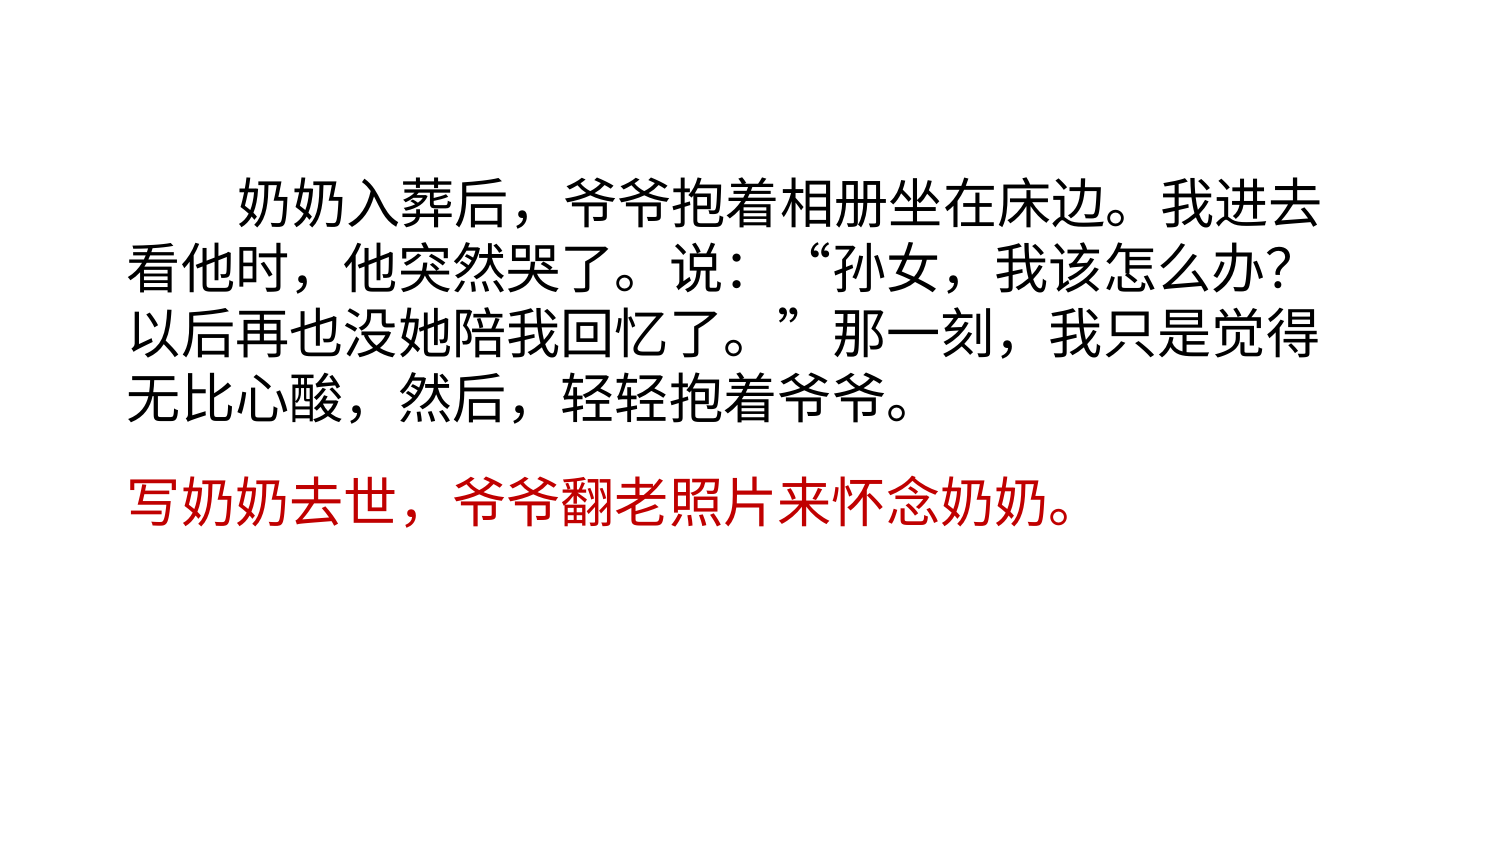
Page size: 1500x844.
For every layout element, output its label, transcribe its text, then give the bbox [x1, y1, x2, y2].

text_box 奶奶入葬后，爷爷抱着相册坐在床边。我进去看他时，他突然哭了。说：“孙女，我该怎么办？以后再也没她陪我回忆了。”那一刻，我只是觉得无比心酸，然后，轻轻抱着爷爷。 写奶奶去世，爷爷翻老照片来怀念奶奶。 [112, 161, 1353, 651]
